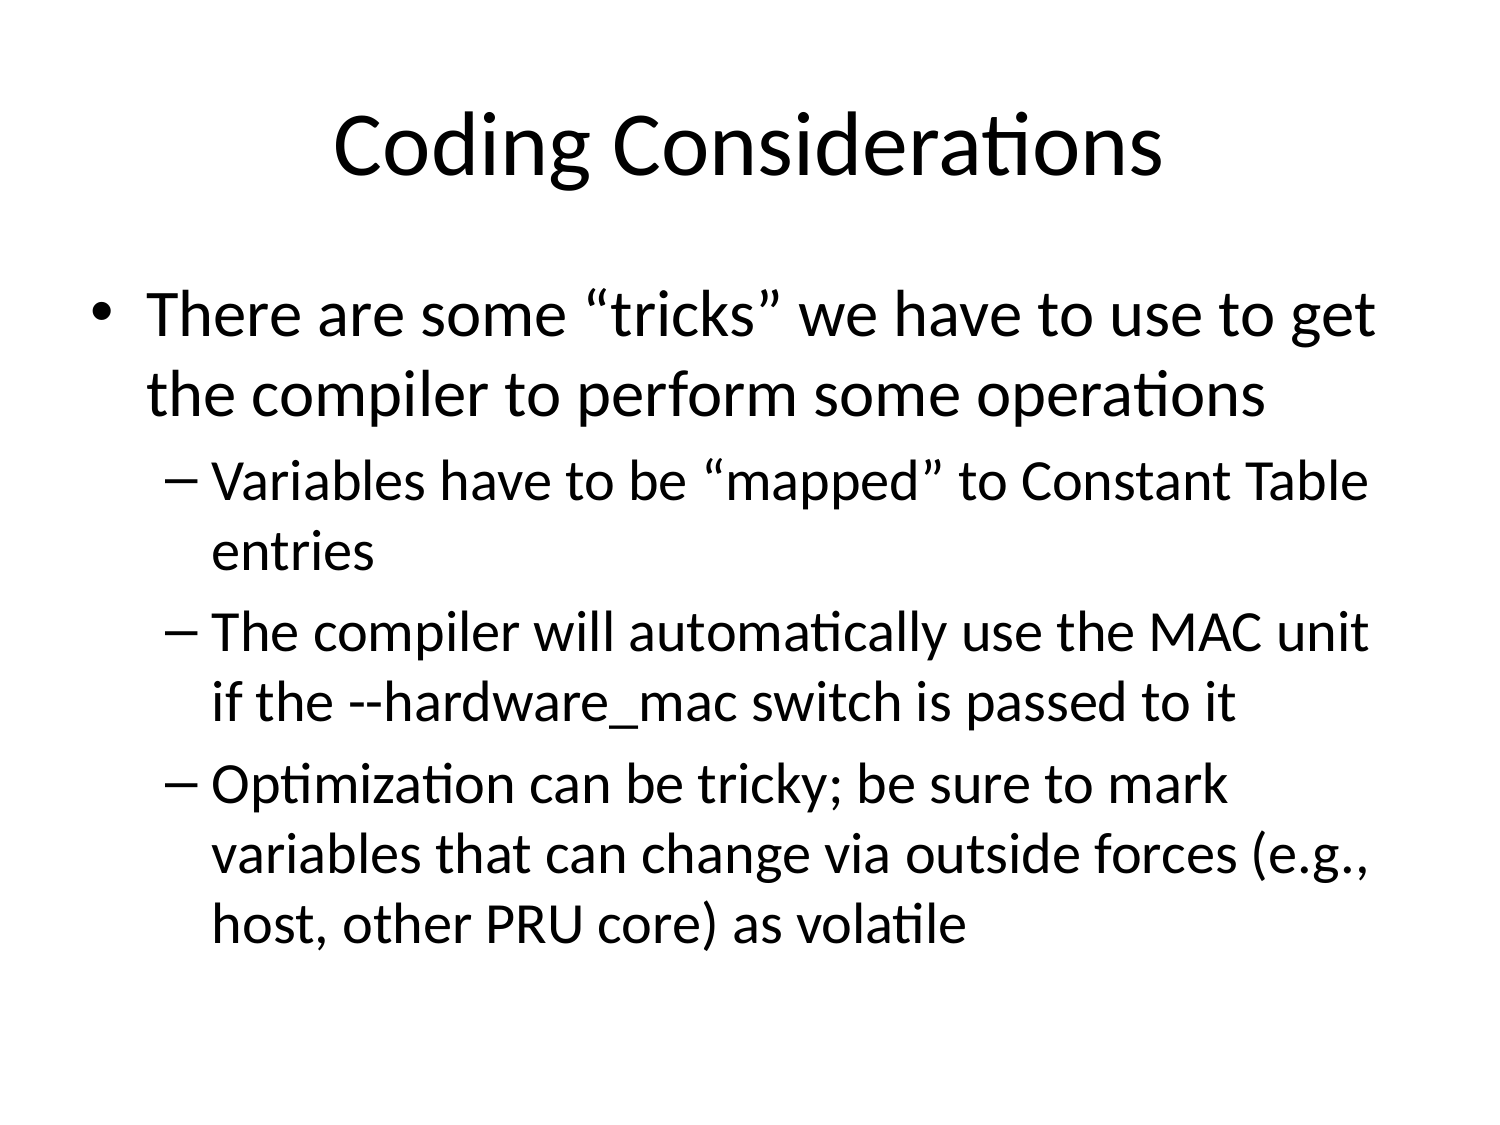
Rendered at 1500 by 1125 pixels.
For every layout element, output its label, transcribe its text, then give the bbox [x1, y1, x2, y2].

title Coding Considerations [75, 45, 1425, 233]
list There are some “tricks” we have to use to get the compiler to perform some operations Variables have to be “mapped” to Constant Table entries The compiler will automatically use the MAC unit if the --hardware_mac switch is passed to it Optimization can be tricky; be sure to mark variables that can change via outside forces (e.g., host, other PRU core) as volatile [75, 262, 1425, 1005]
